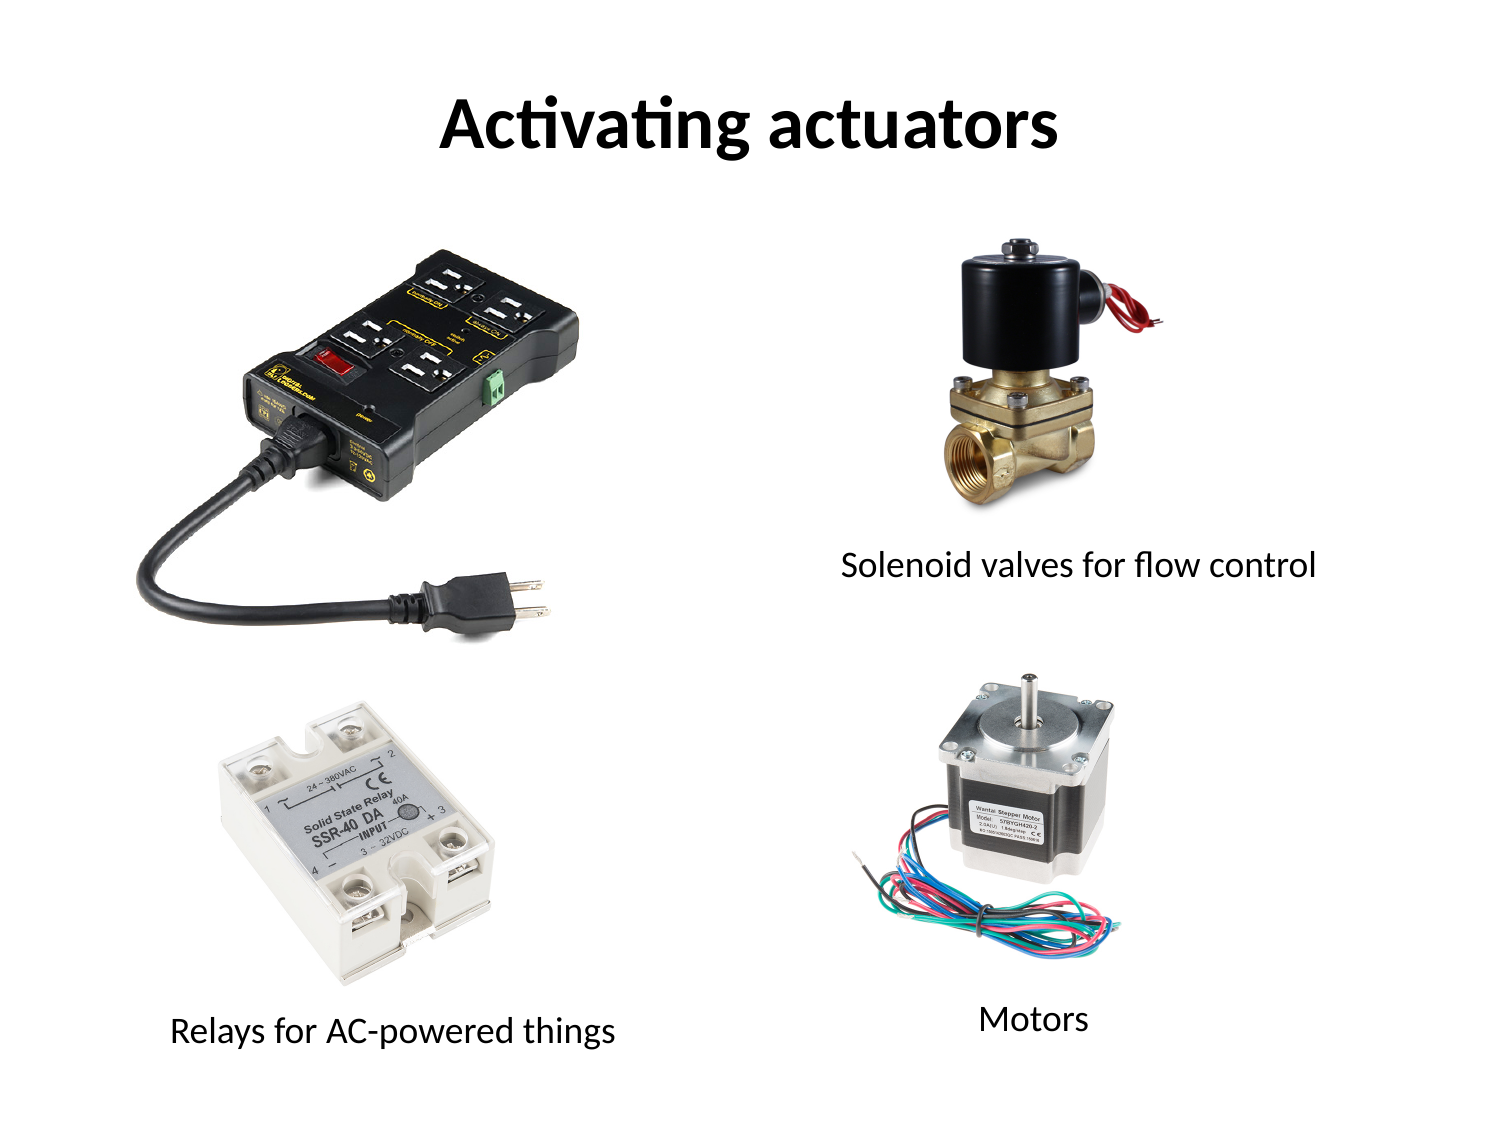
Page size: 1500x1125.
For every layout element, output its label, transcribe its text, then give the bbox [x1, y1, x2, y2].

text_box Relays for AC-powered things [155, 998, 632, 1059]
text_box Solenoid valves for flow control [826, 532, 1333, 592]
text_box Activating actuators [424, 65, 1076, 171]
text_box Motors [963, 986, 1105, 1046]
picture [897, 220, 1198, 521]
picture [841, 667, 1142, 968]
picture [113, 206, 603, 995]
